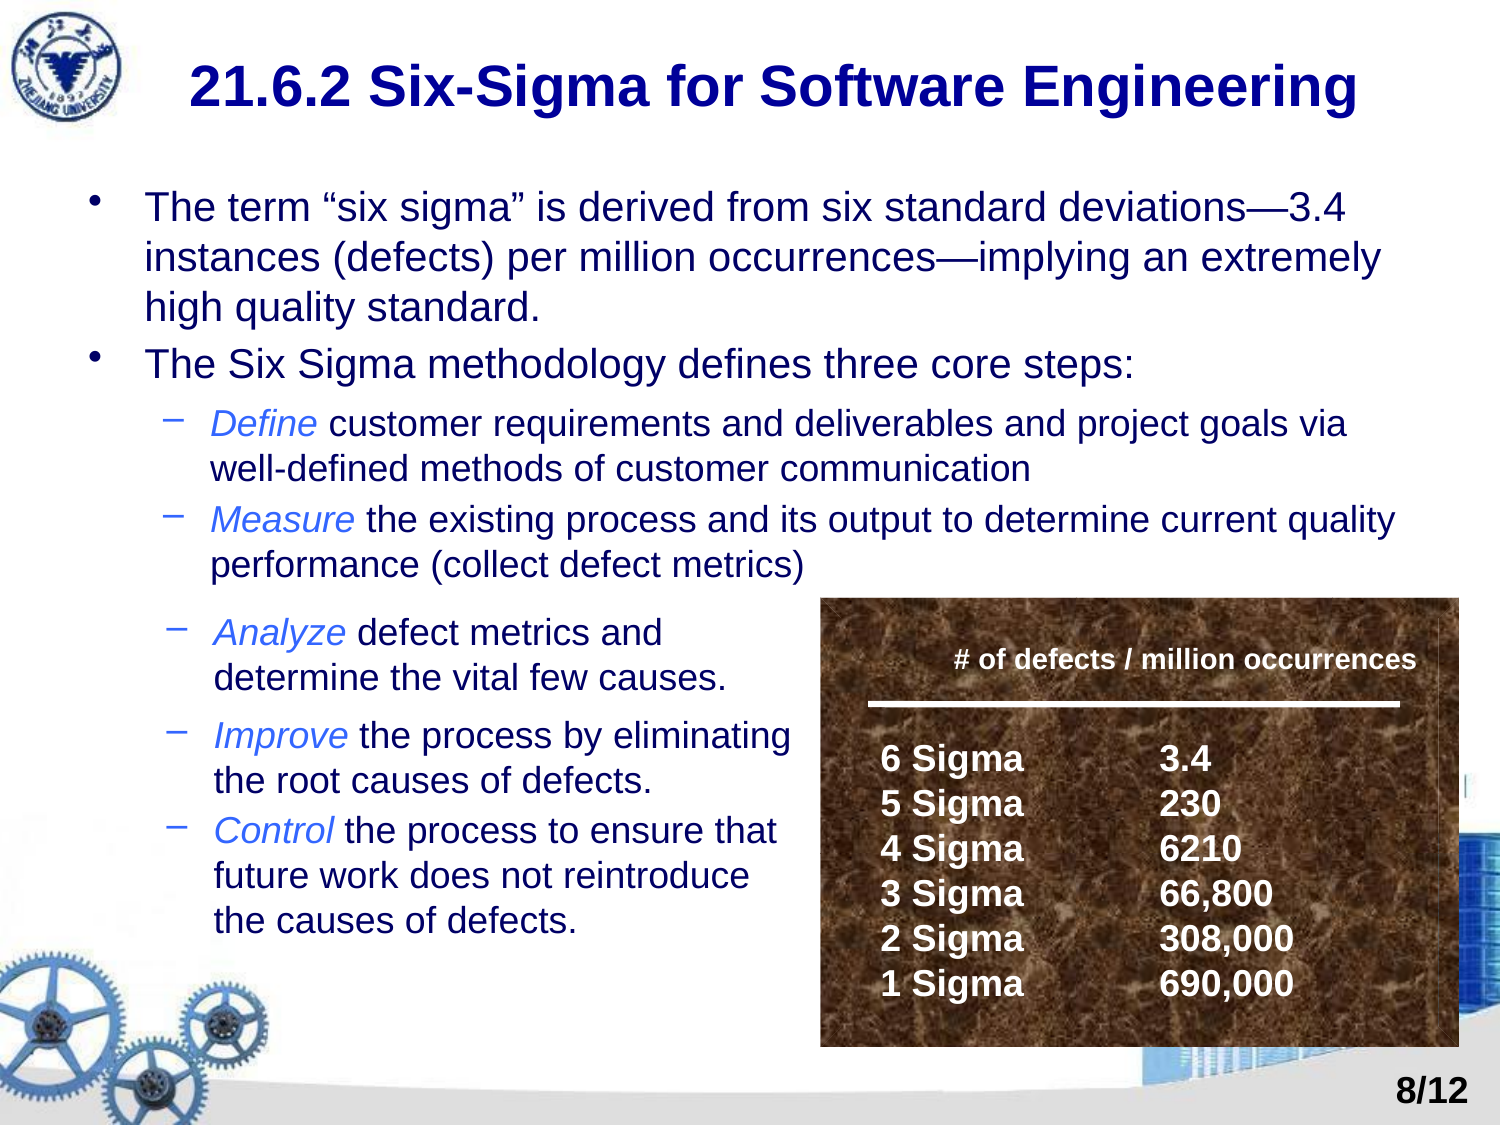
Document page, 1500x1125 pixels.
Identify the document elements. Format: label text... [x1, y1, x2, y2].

title 21.6.2 Six-Sigma for Software Engineering [112, 31, 1438, 135]
picture [0, 0, 1500, 1125]
slide_number 8/12 [1364, 1058, 1500, 1125]
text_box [820, 597, 1459, 1048]
list The term “six sigma” is derived from six standard deviations—3.4 instances (defects) per million occurrences—implying an extremely high quality standard. The Six Sigma methodology defines three core steps: Define customer requirements and deliverables and project goals via well-defined methods of customer communication Measure the existing process and its output to determine current quality performance (collect defect metrics) [73, 172, 1424, 787]
text_box Analyze defect metrics and determine the vital few causes. Improve the process by eliminating the root causes of defects. Control the process to ensure that future work does not reintroduce the causes of defects. [76, 550, 821, 953]
